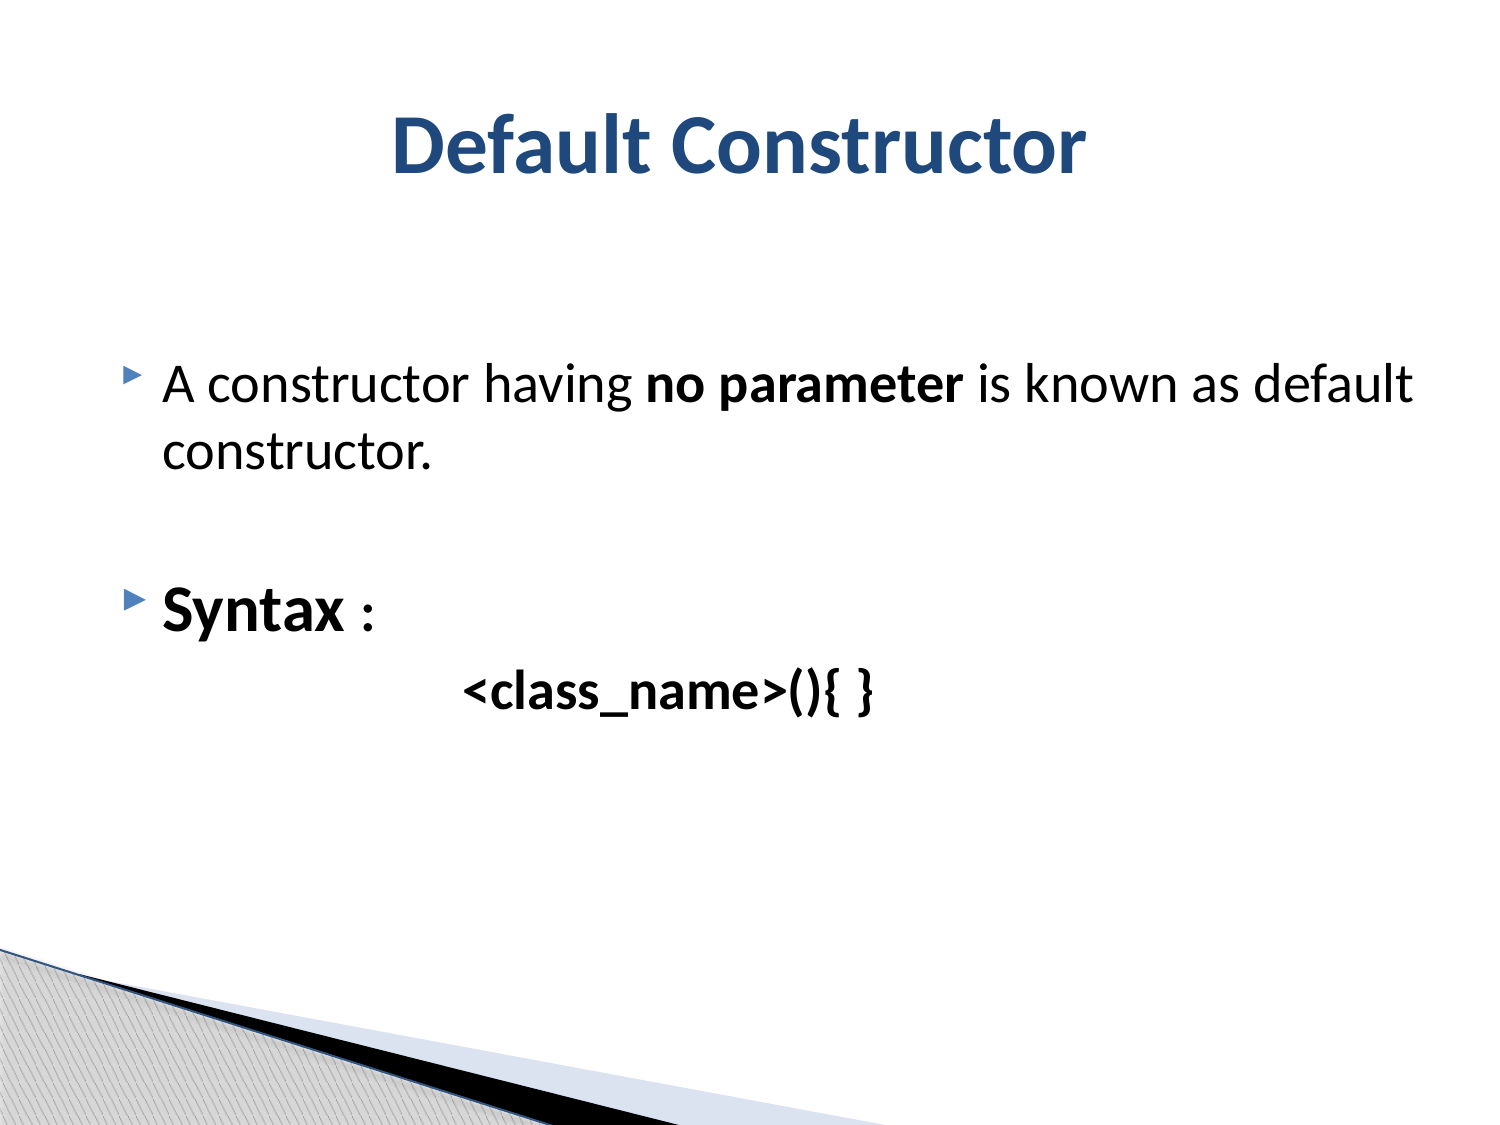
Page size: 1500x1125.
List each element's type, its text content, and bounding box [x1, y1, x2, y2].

list A constructor having no parameter is known as default constructor. Syntax : <class_name>(){ } [87, 262, 1438, 1005]
title Default Constructor [75, 45, 1425, 233]
